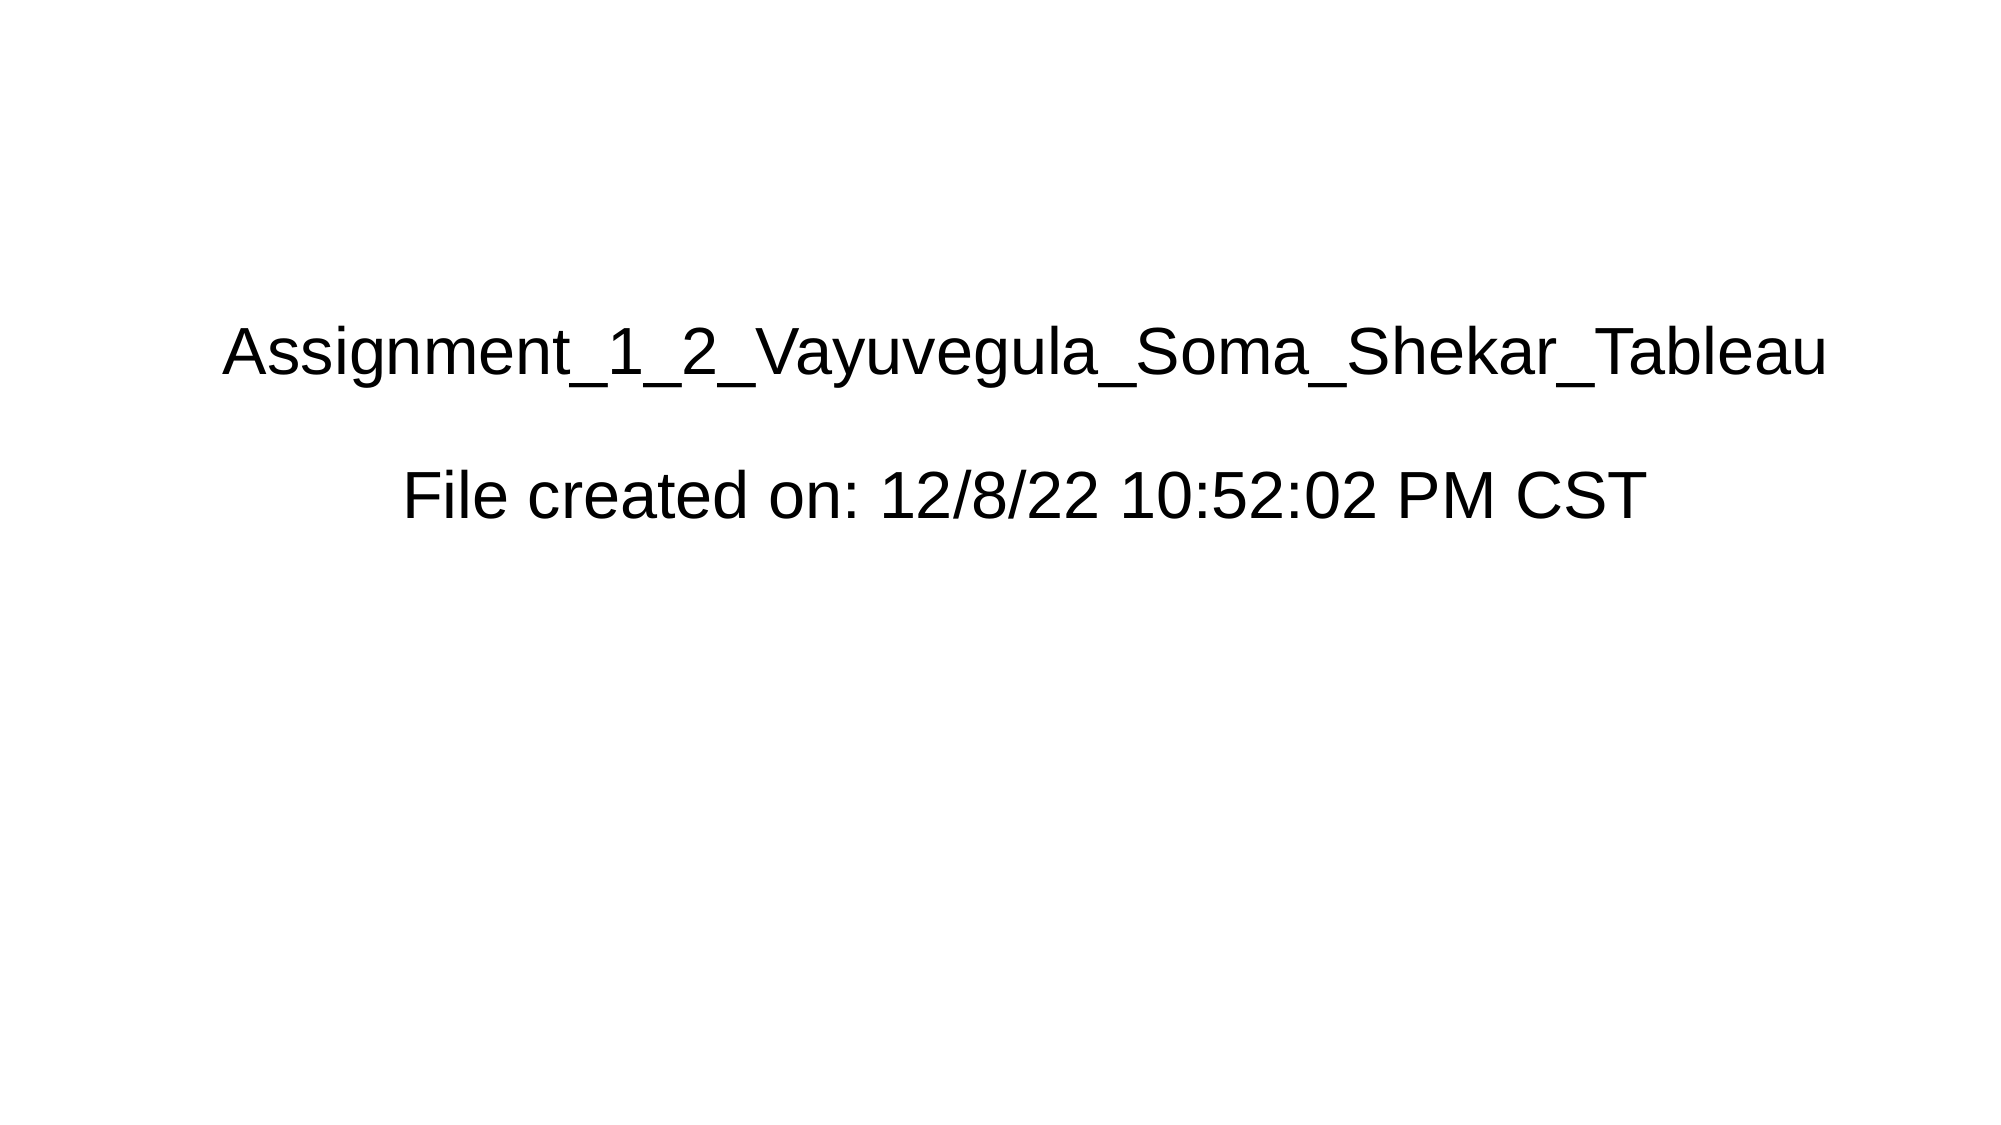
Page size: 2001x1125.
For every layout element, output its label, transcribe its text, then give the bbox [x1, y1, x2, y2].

title Assignment_1_2_Vayuvegula_Soma_Shekar_Tableau File created on: 12/8/22 10:52:02 PM CST [91, 184, 1961, 576]
